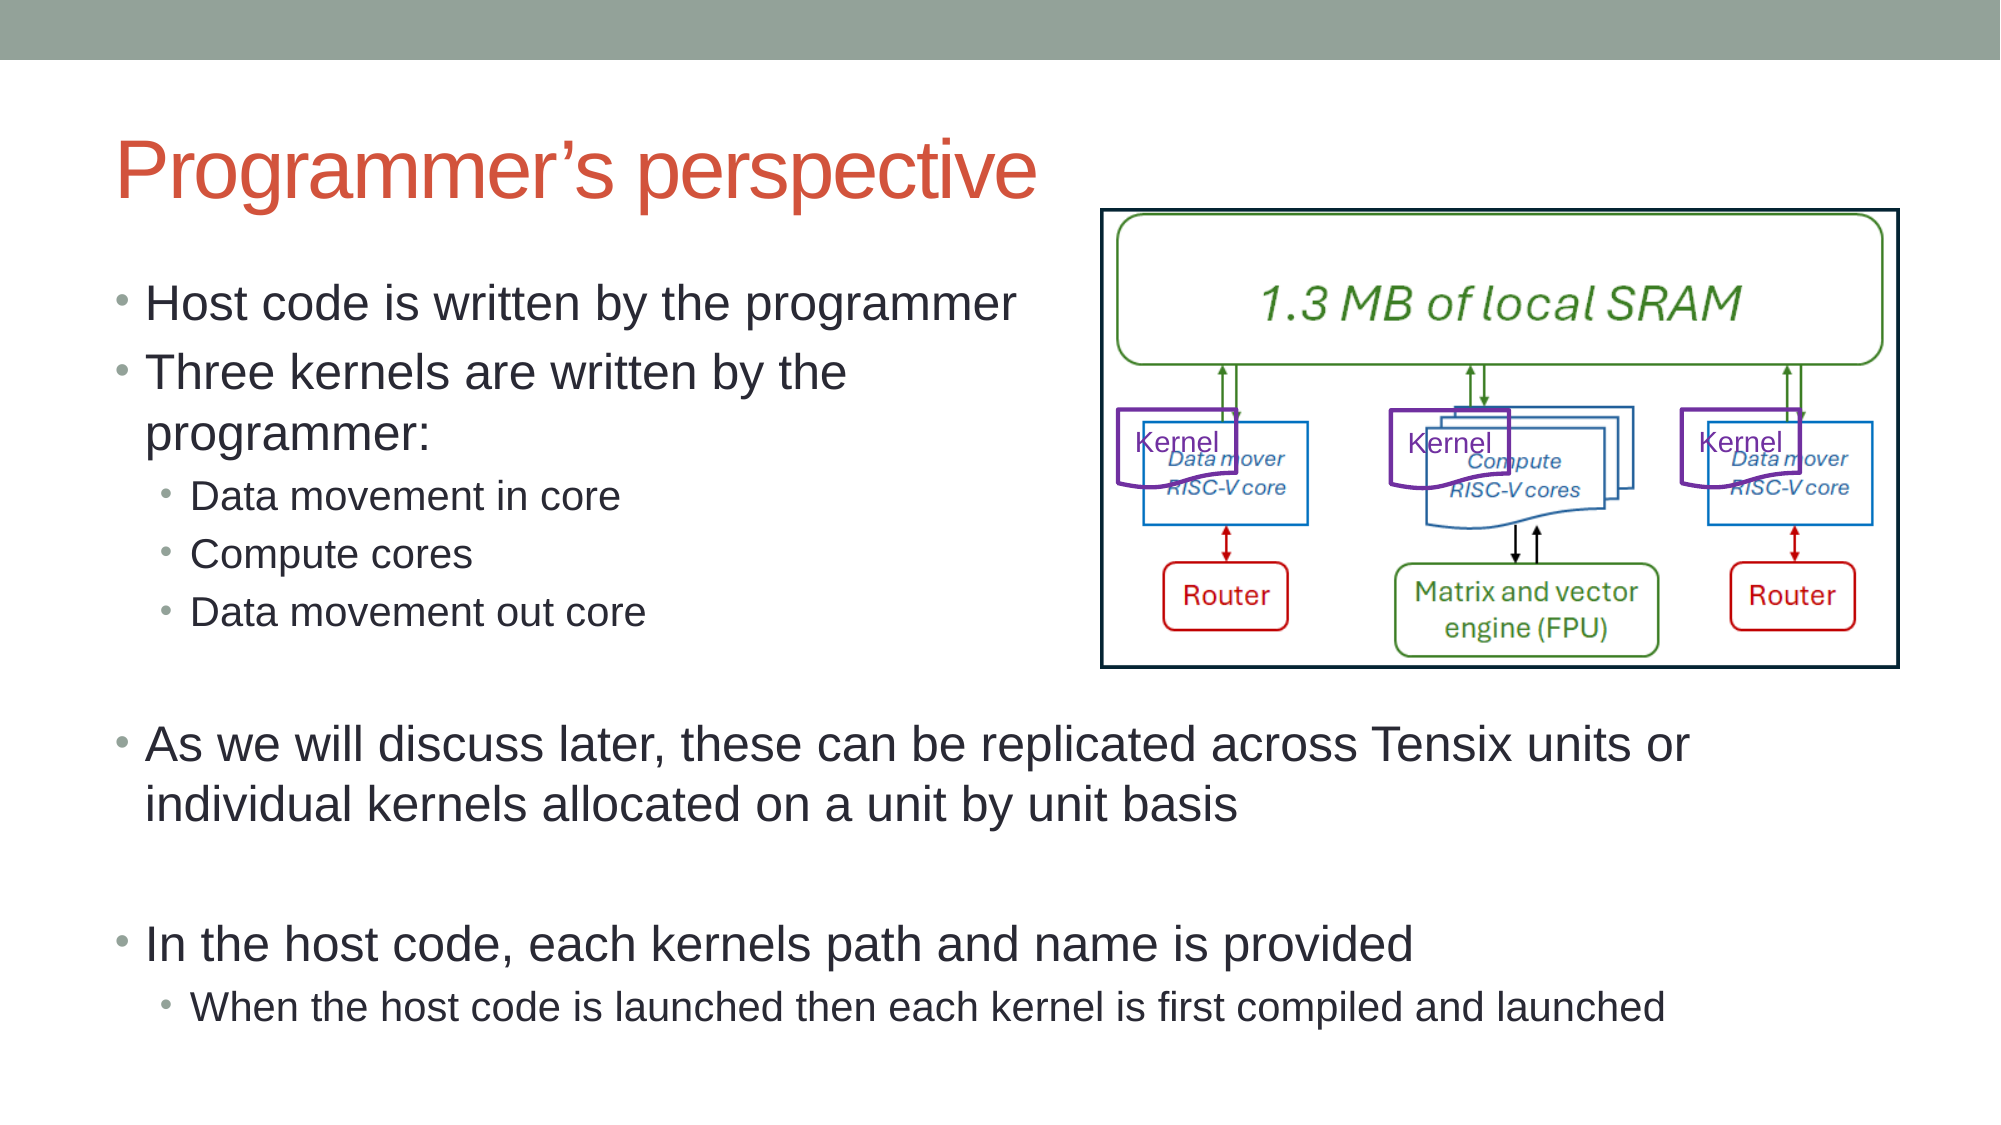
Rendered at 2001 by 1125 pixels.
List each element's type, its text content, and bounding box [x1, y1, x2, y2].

title Programmer’s perspective [99, 87, 1900, 244]
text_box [1099, 207, 1901, 670]
list Host code is written by the programmer Three kernels are written by the programmer: Data movement in core Compute cores Data movement out core [99, 262, 1048, 703]
text_box As we will discuss later, these can be replicated across Tensix units or individual kernels allocated on a unit by unit basis In the host code, each kernels path and name is provided When the host code is launched then each kernel is first compiled and launched [99, 703, 1900, 1106]
